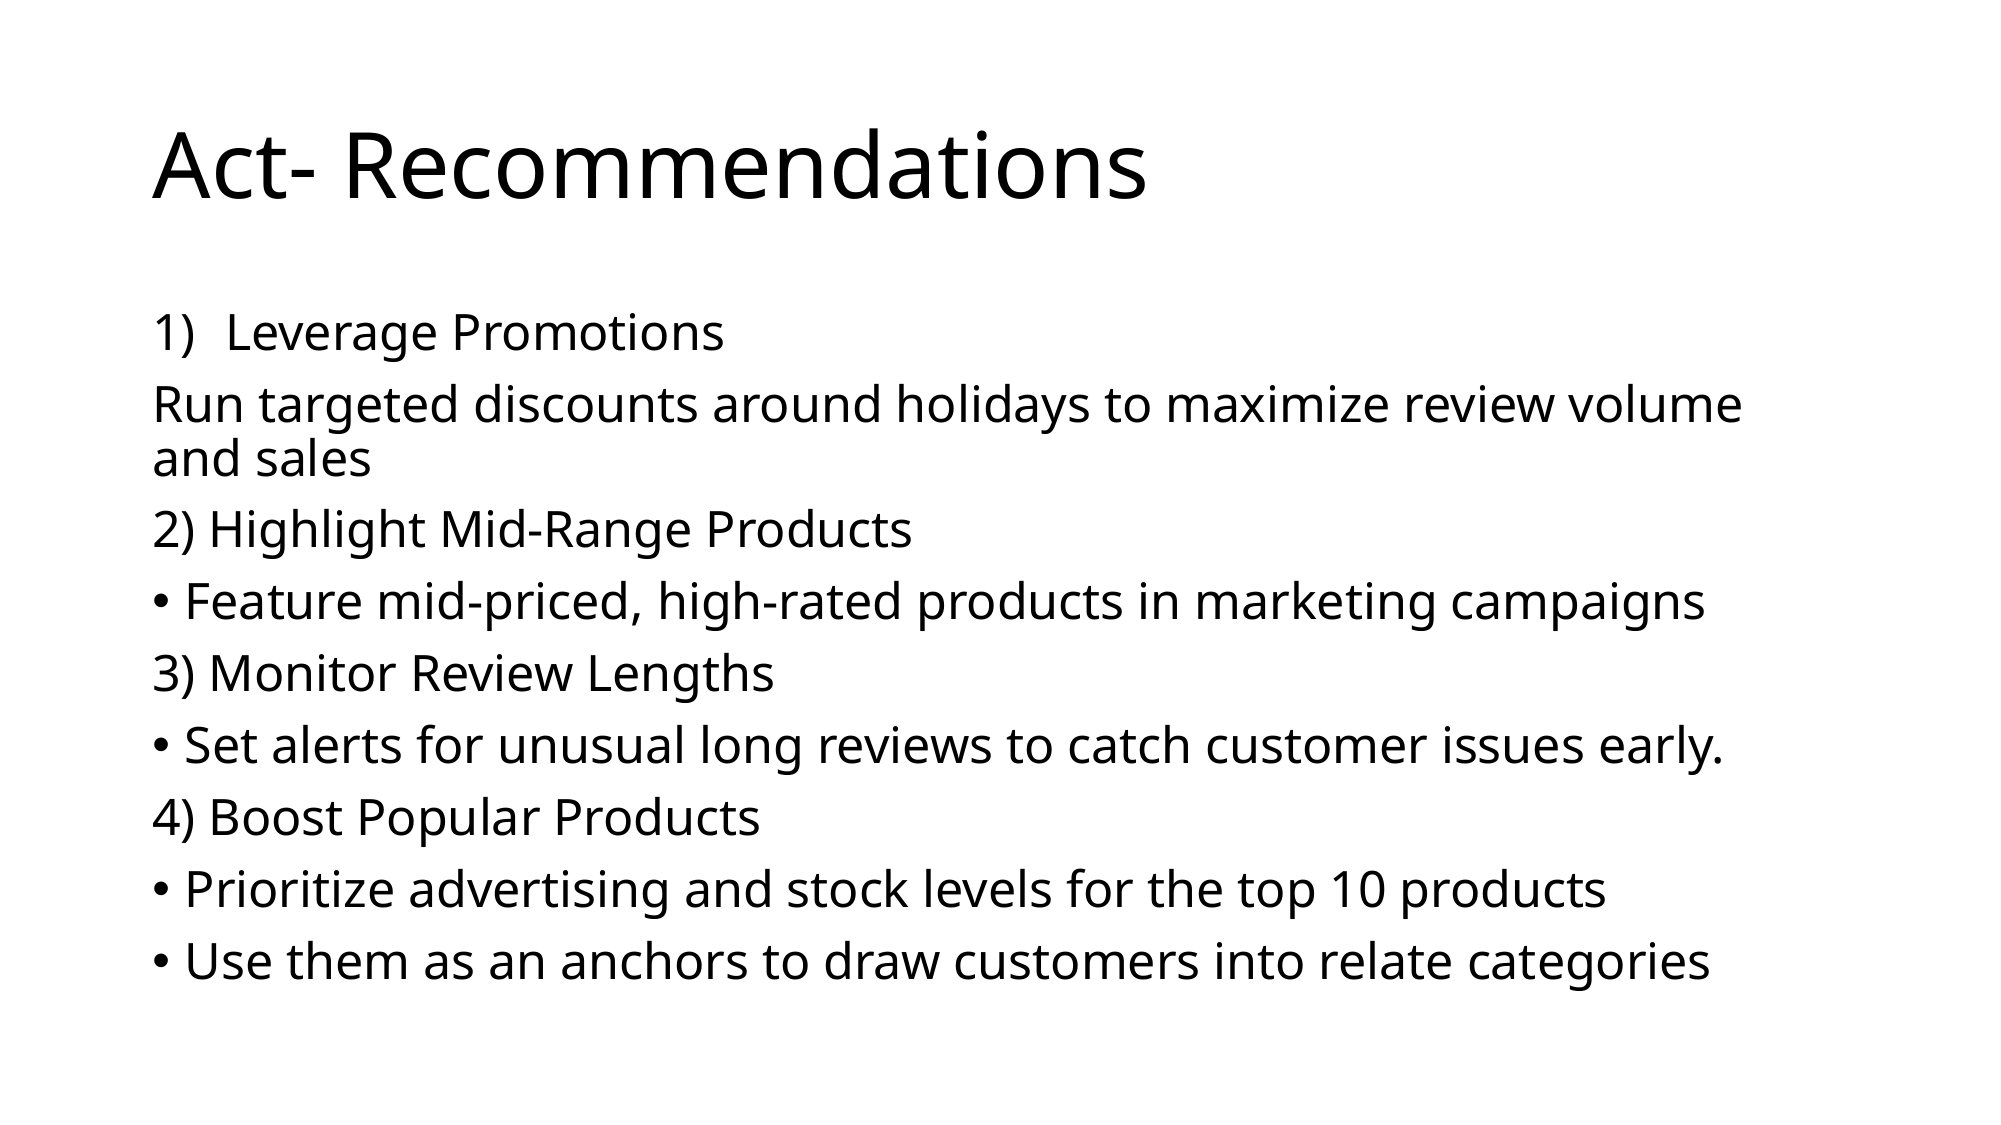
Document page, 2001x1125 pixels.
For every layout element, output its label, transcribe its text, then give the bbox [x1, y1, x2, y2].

title Act- Recommendations [137, 59, 1863, 278]
list Leverage Promotions Run targeted discounts around holidays to maximize review volume and sales 2) Highlight Mid-Range Products Feature mid-priced, high-rated products in marketing campaigns 3) Monitor Review Lengths Set alerts for unusual long reviews to catch customer issues early. 4) Boost Popular Products Prioritize advertising and stock levels for the top 10 products Use them as an anchors to draw customers into relate categories [137, 299, 1863, 1014]
